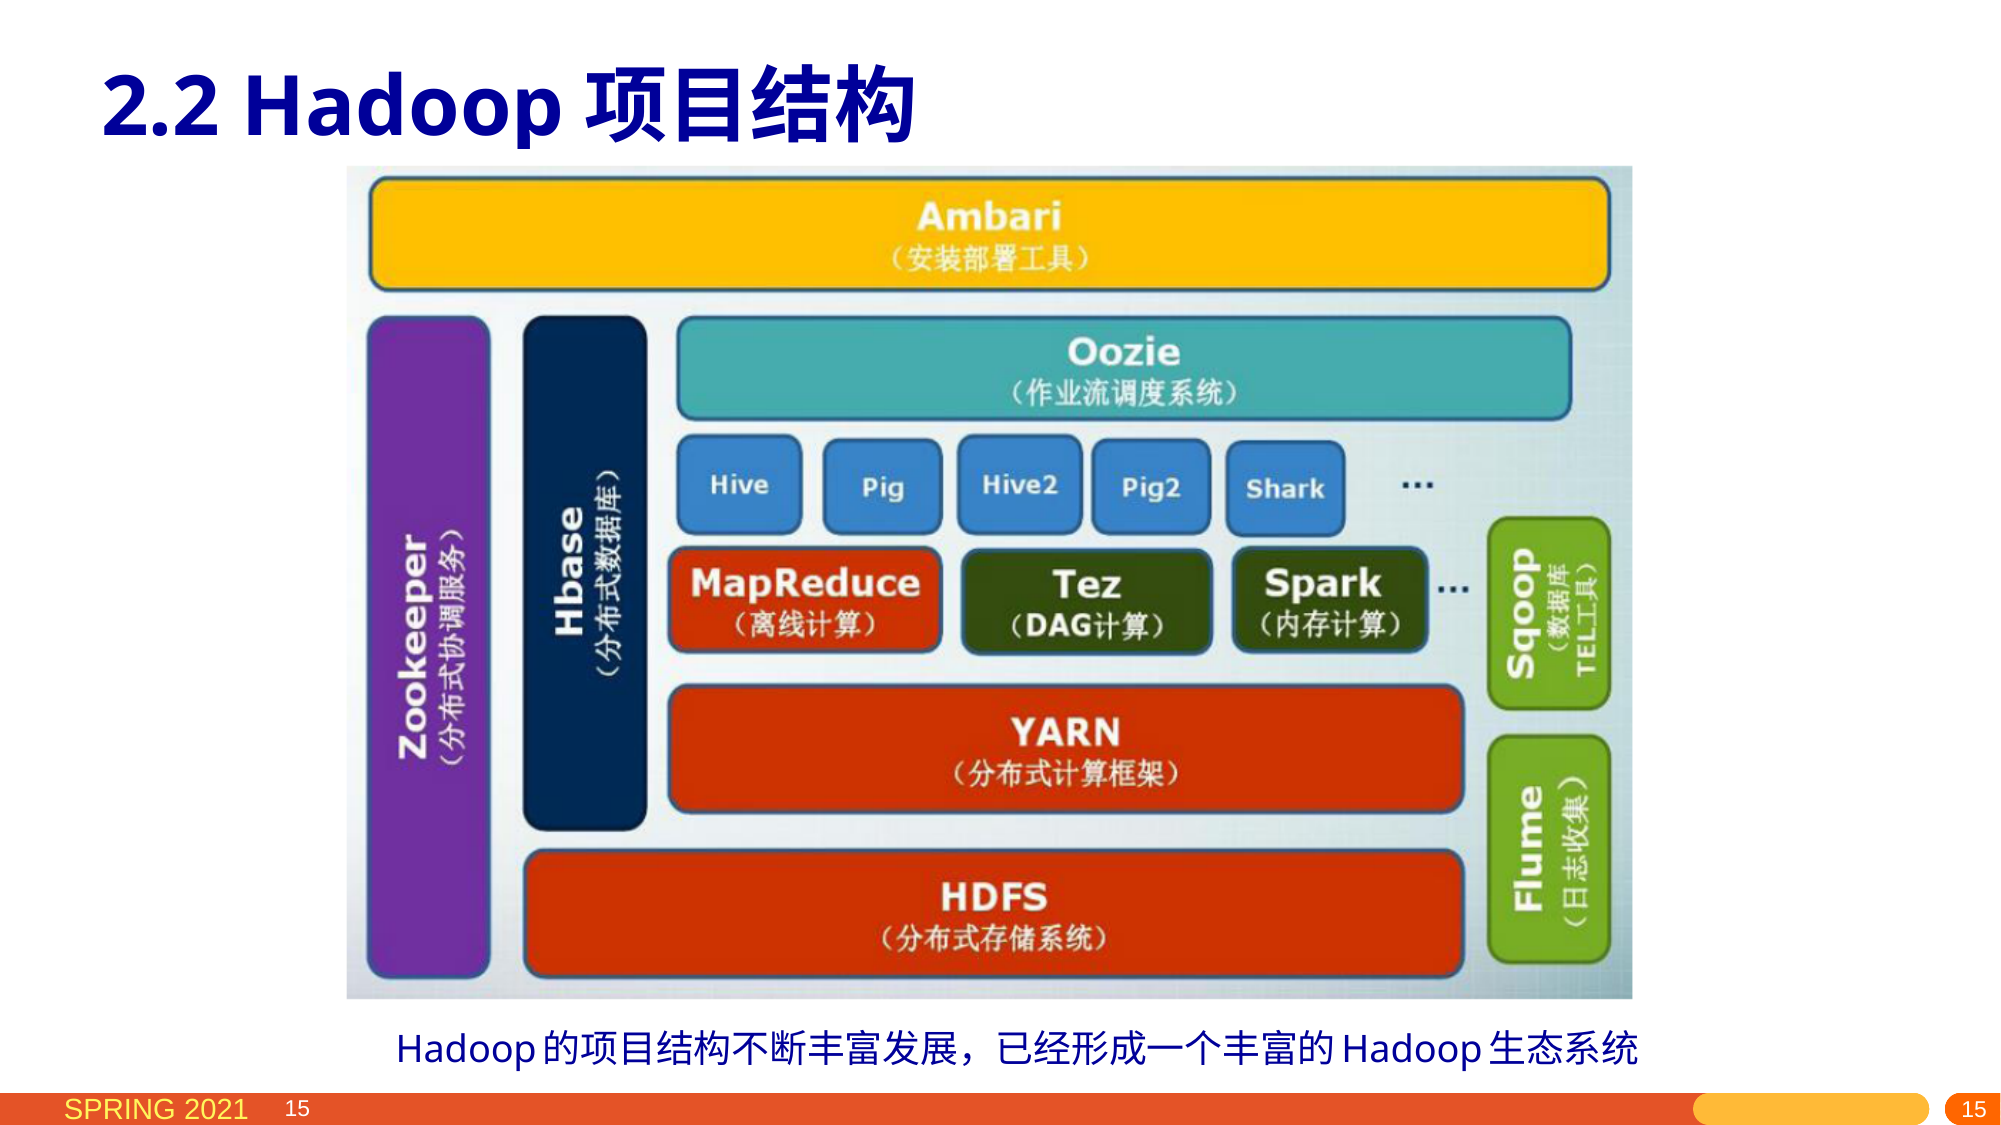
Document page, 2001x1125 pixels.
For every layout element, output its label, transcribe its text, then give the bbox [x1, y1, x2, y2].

title 2.2 Hadoop项目结构 [86, 42, 1914, 161]
picture [326, 149, 1709, 1005]
list Hadoop的项目结构不断丰富发展，已经形成一个丰富的Hadoop生态系统 [338, 1016, 1697, 1088]
